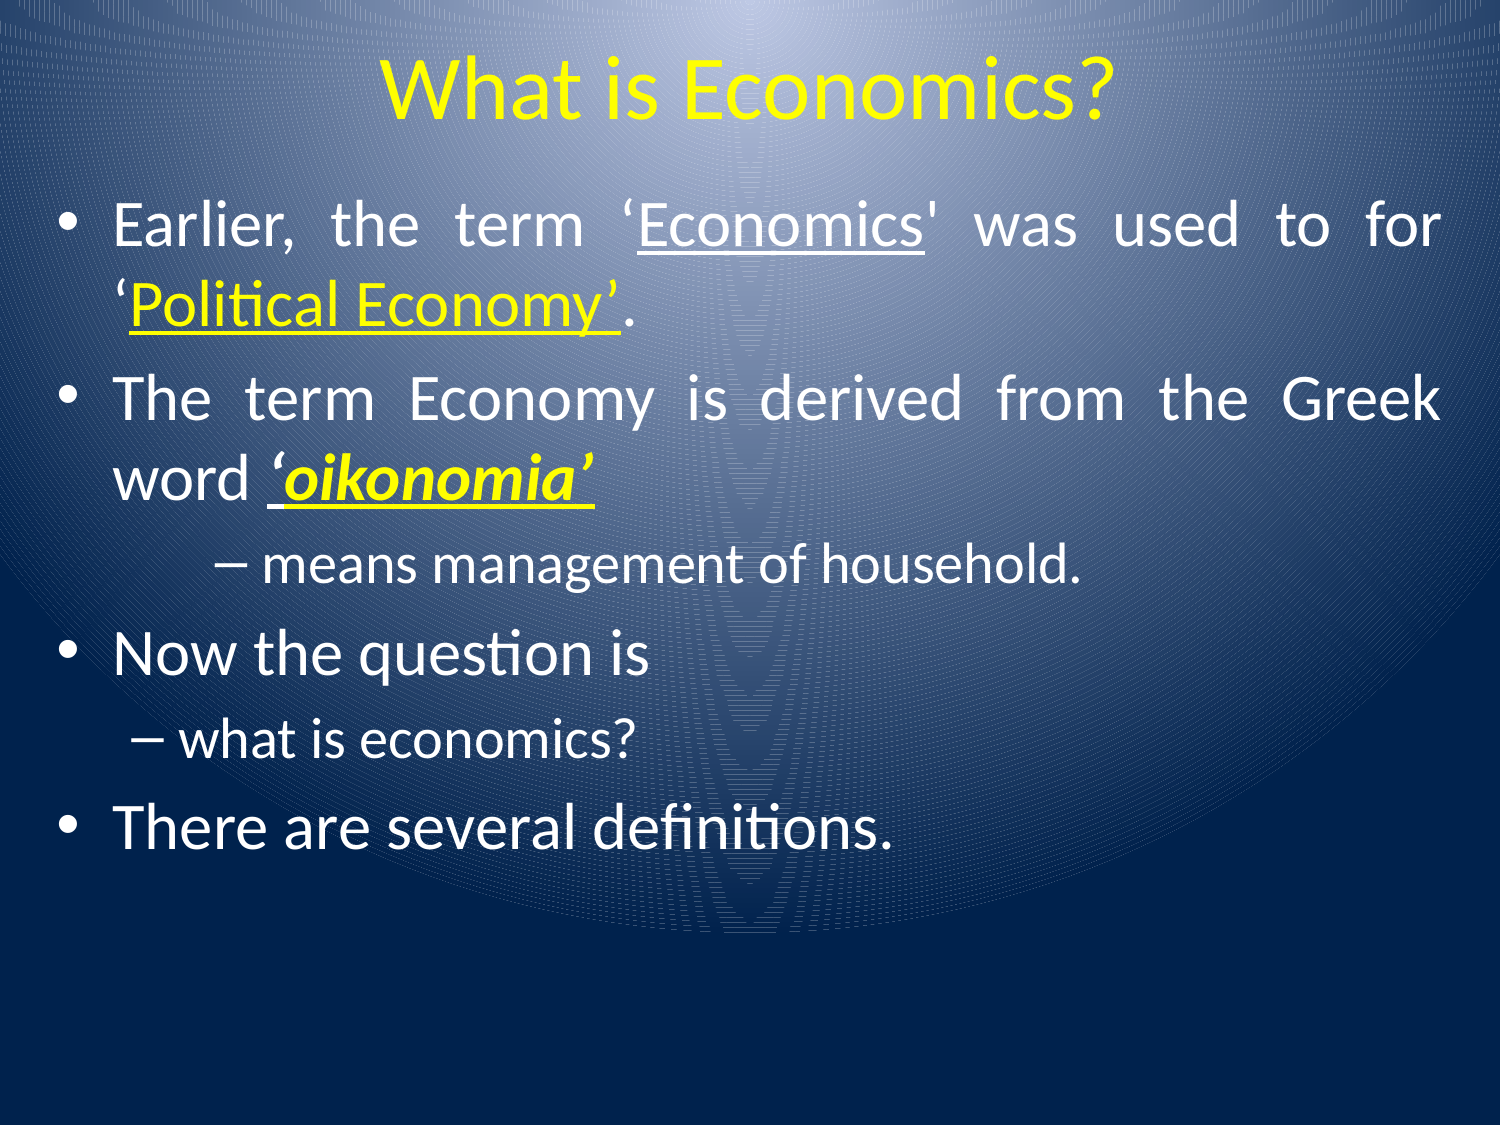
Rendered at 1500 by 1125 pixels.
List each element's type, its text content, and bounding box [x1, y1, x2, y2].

title What is Economics? [75, 7, 1425, 159]
list Earlier, the term ‘Economics' was used to for ‘Political Economy’. The term Economy is derived from the Greek word ‘oikonomia’ means management of household. Now the question is what is economics? There are several definitions. [41, 172, 1459, 1083]
